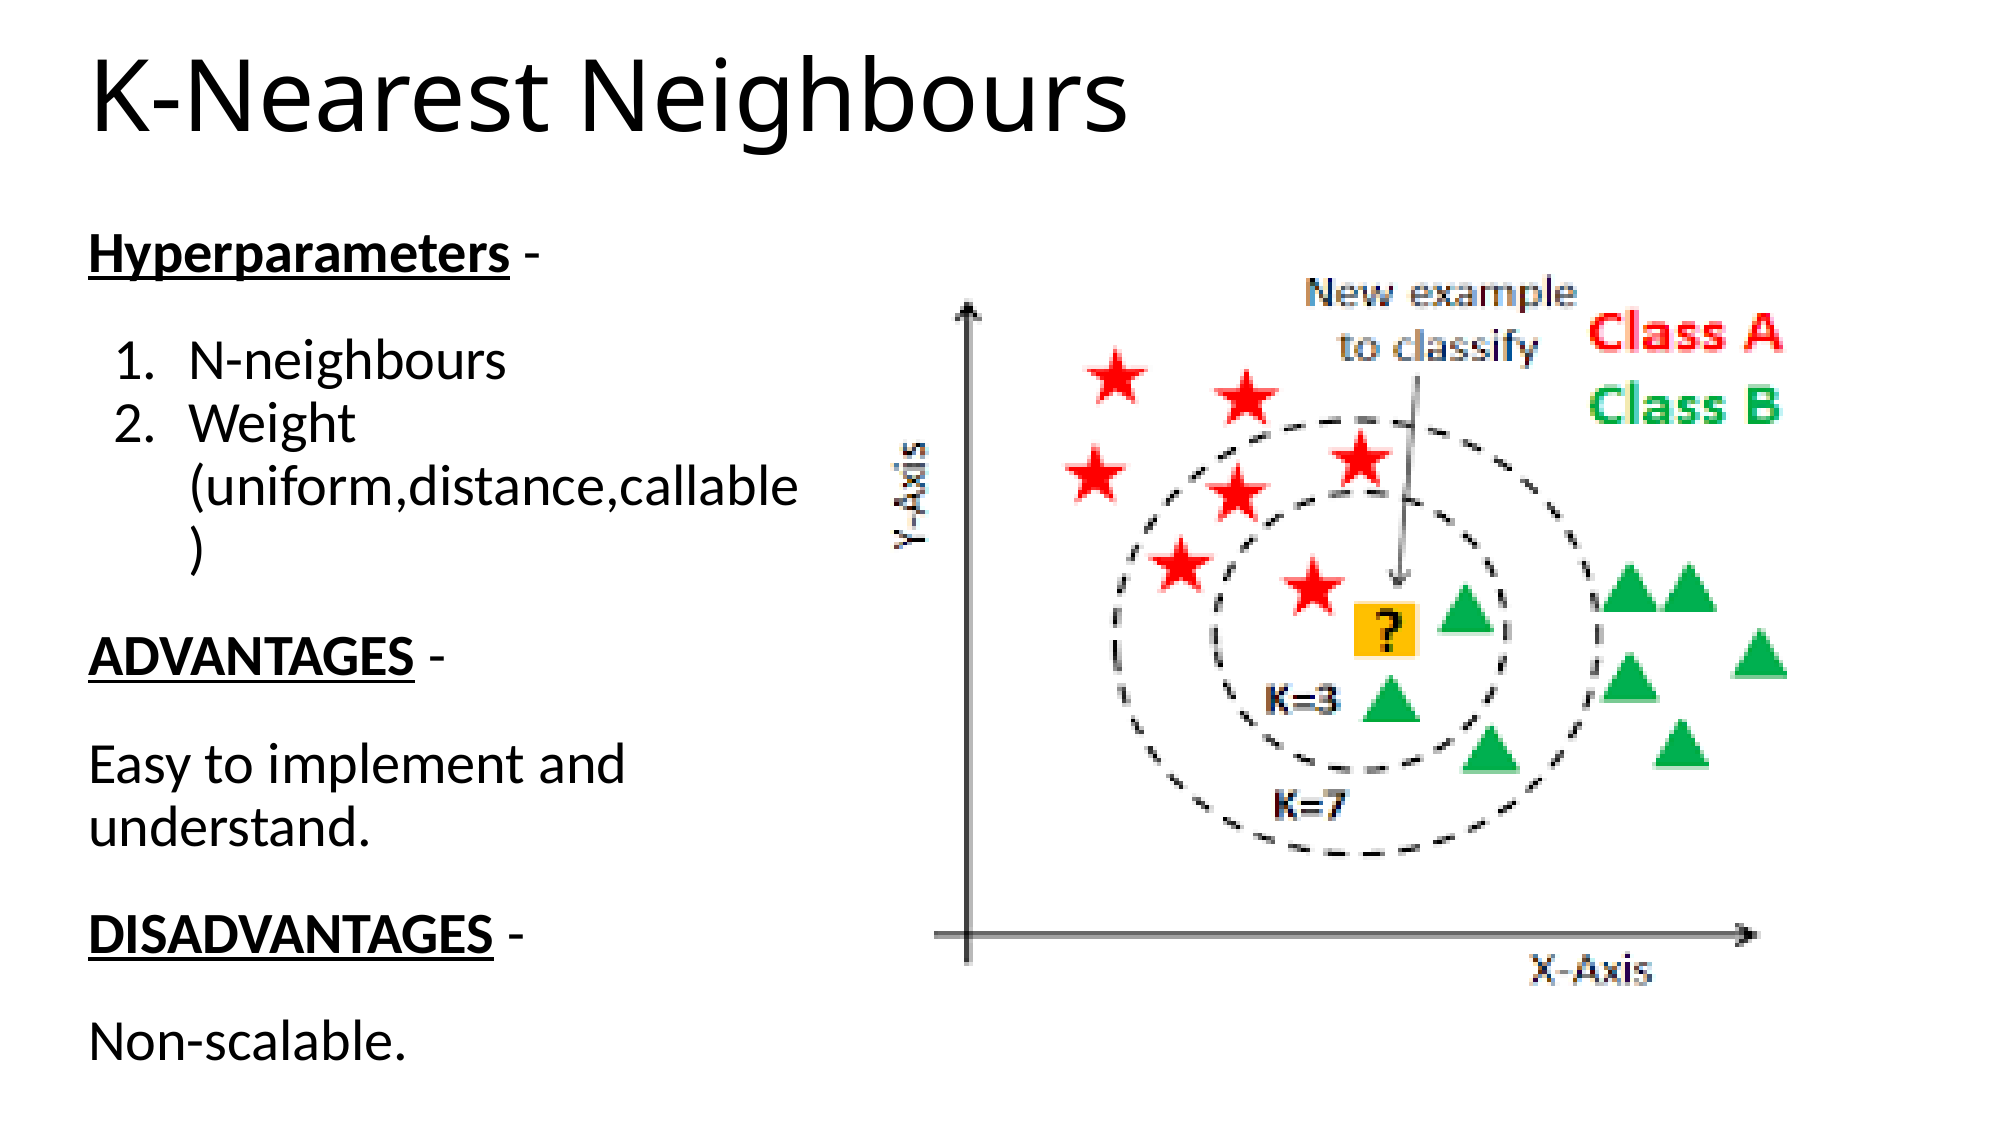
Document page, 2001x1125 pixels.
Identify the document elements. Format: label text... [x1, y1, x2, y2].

picture [829, 255, 1893, 1069]
title K-Nearest Neighbours [68, 25, 1932, 151]
list Hyperparameters - N-neighbours Weight (uniform,distance,callable) ADVANTAGES - Easy to implement and understand. DISADVANTAGES - Non-scalable. [68, 201, 830, 1065]
